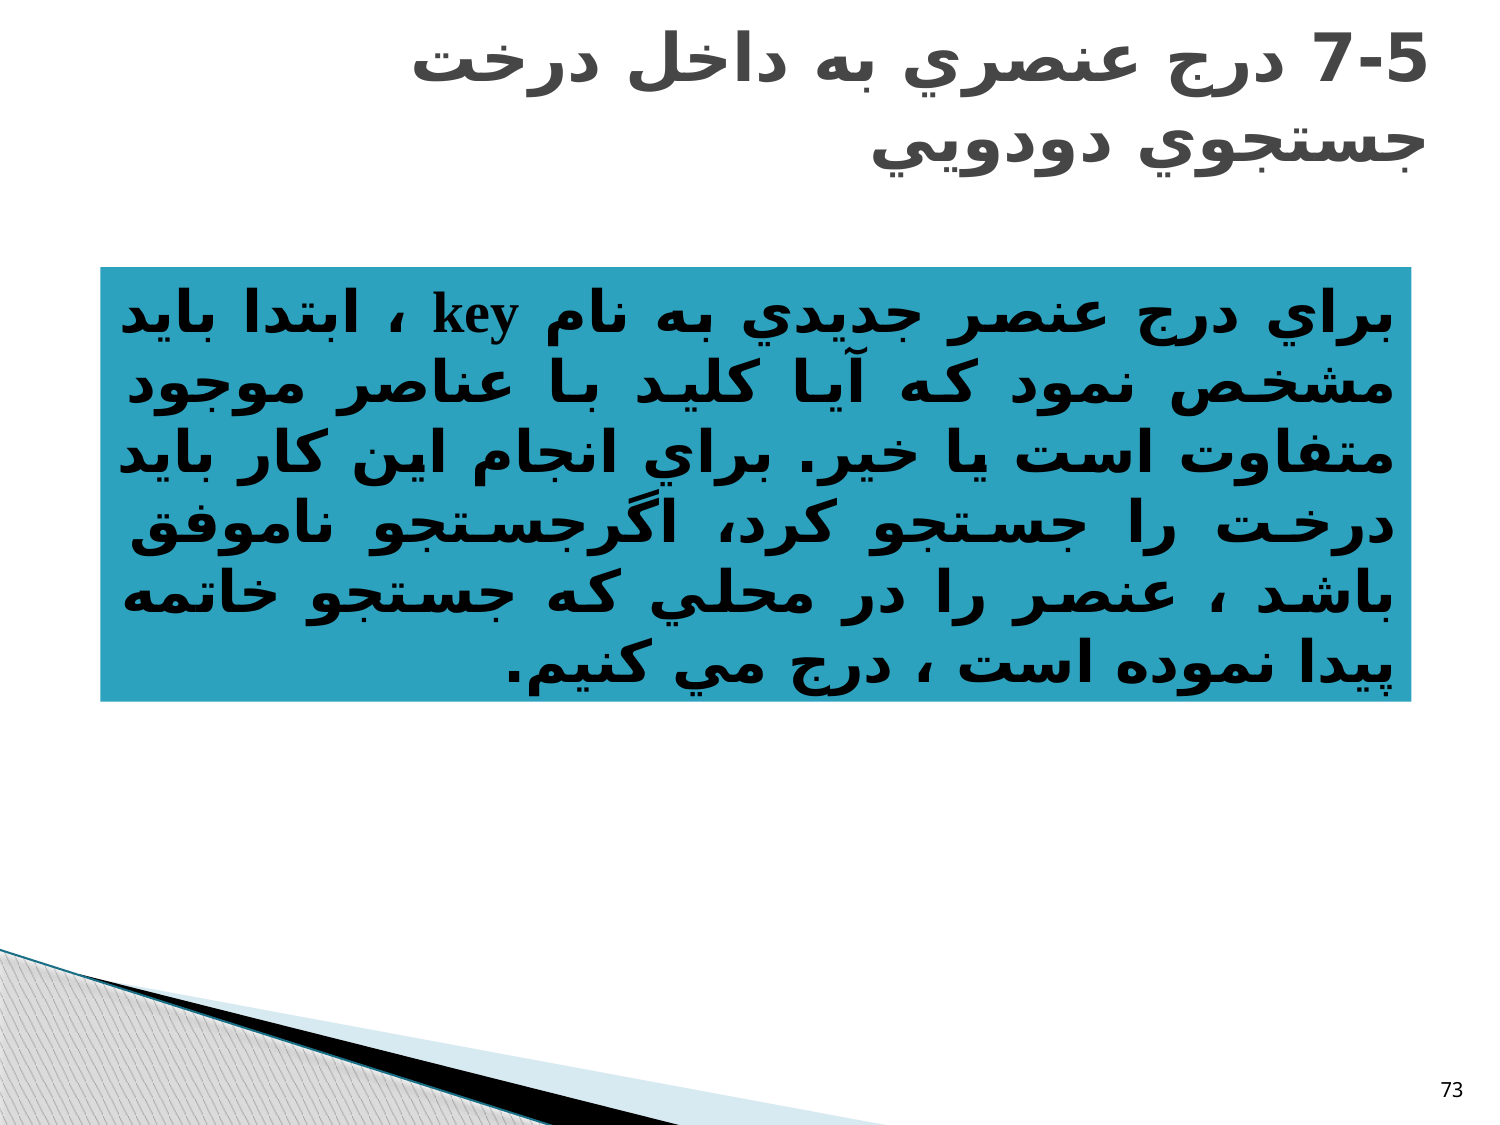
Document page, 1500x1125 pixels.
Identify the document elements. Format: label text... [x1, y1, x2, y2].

slide_number 73 [1418, 1051, 1479, 1112]
text_box براي درج عنصر جديدي به نام key ، ابتدا بايد مشخص نمود که آيا کليد با عناصر موجود متفاوت است يا خير. براي انجام اين کار بايد درخت را جستجو کرد، اگرجستجو ناموفق باشد ، عنصر را در محلي که جستجو خاتمه پيدا نموده است ، درج مي کنيم. [100, 267, 1412, 702]
title 7-5 درج عنصري به داخل درخت جستجوي دودويي [100, 42, 1447, 147]
